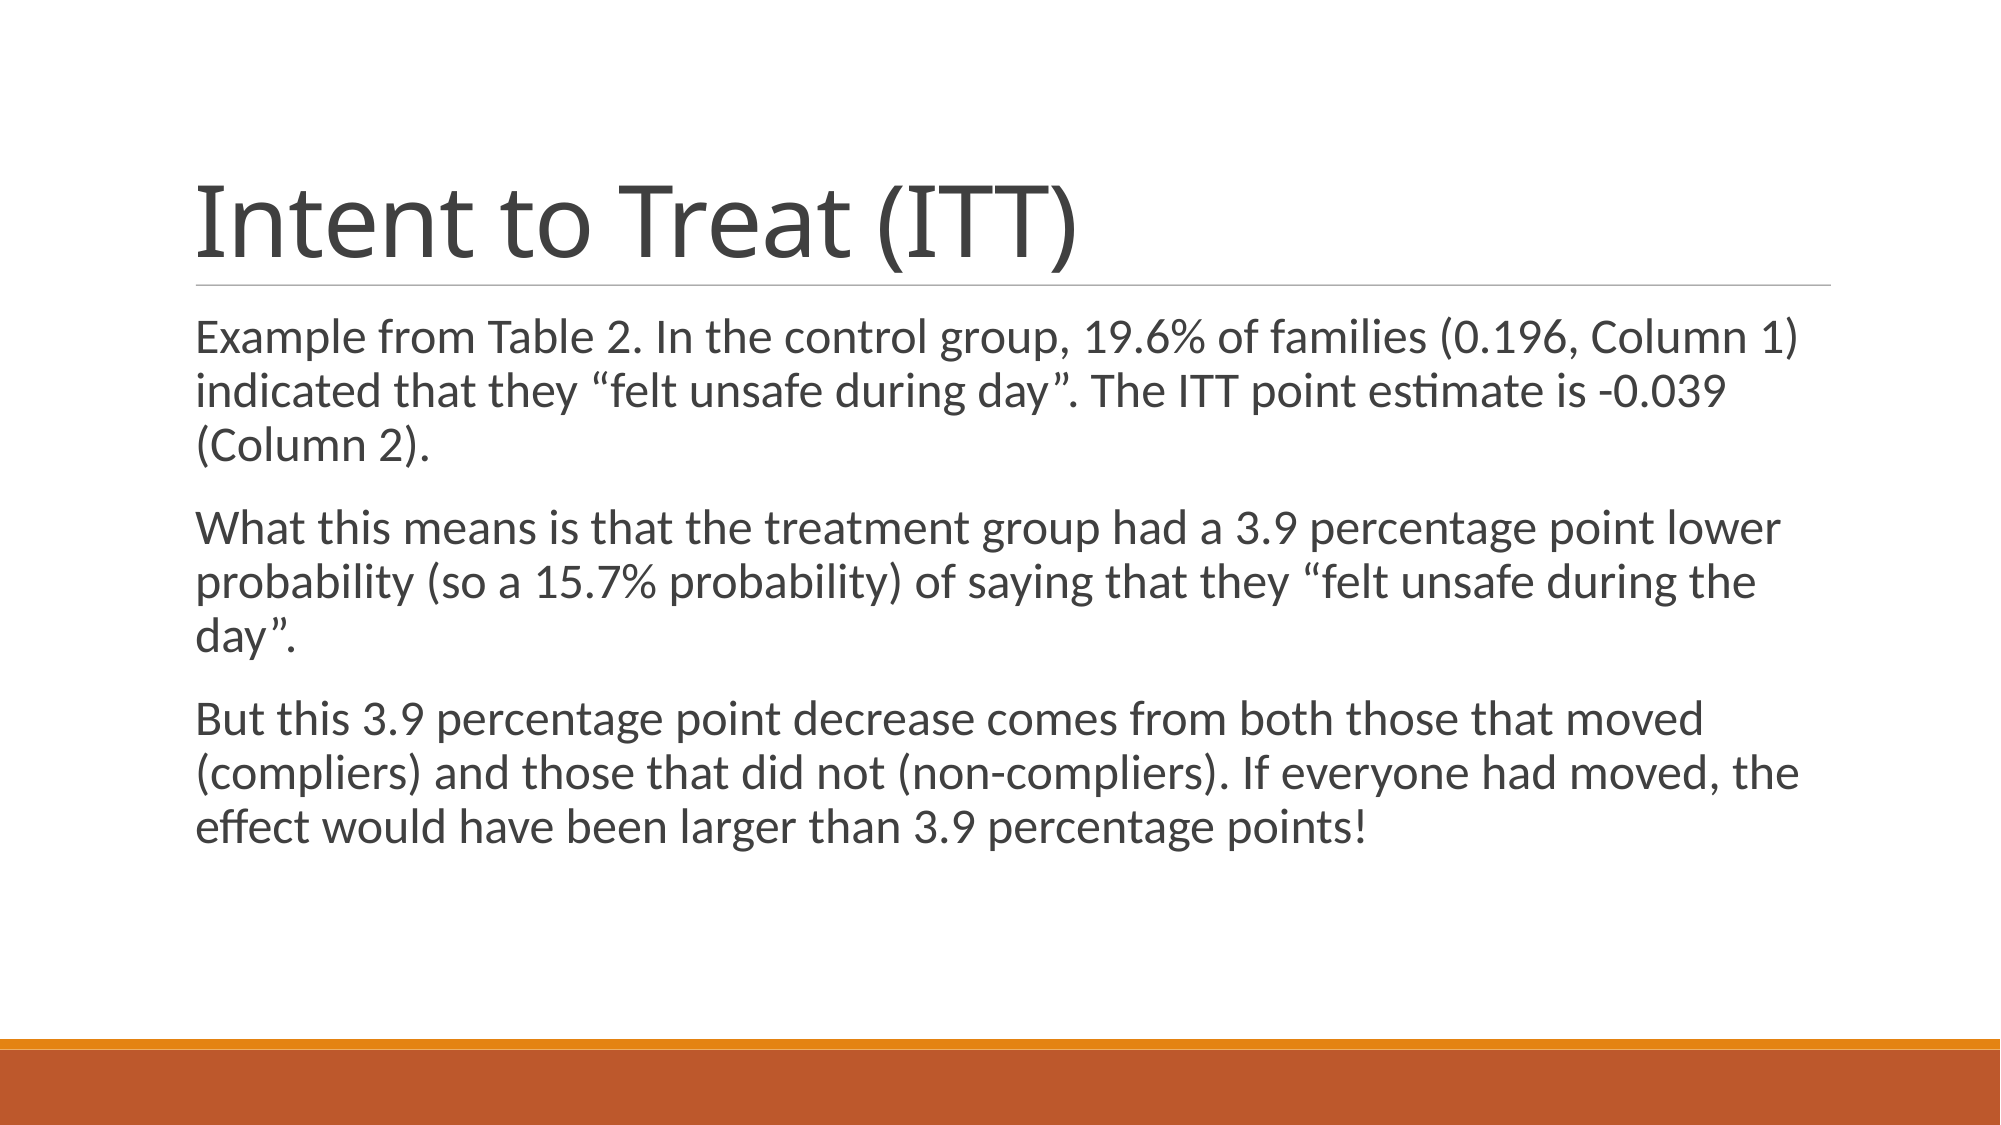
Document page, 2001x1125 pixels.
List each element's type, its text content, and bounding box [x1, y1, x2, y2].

list Example from Table 2. In the control group, 19.6% of families (0.196, Column 1) indicated that they “felt unsafe during day”. The ITT point estimate is -0.039 (Column 2). What this means is that the treatment group had a 3.9 percentage point lower probability (so a 15.7% probability) of saying that they “felt unsafe during the day”. But this 3.9 percentage point decrease comes from both those that moved (compliers) and those that did not (non-compliers). If everyone had moved, the effect would have been larger than 3.9 percentage points! [180, 302, 1830, 963]
title Intent to Treat (ITT) [180, 47, 1830, 285]
